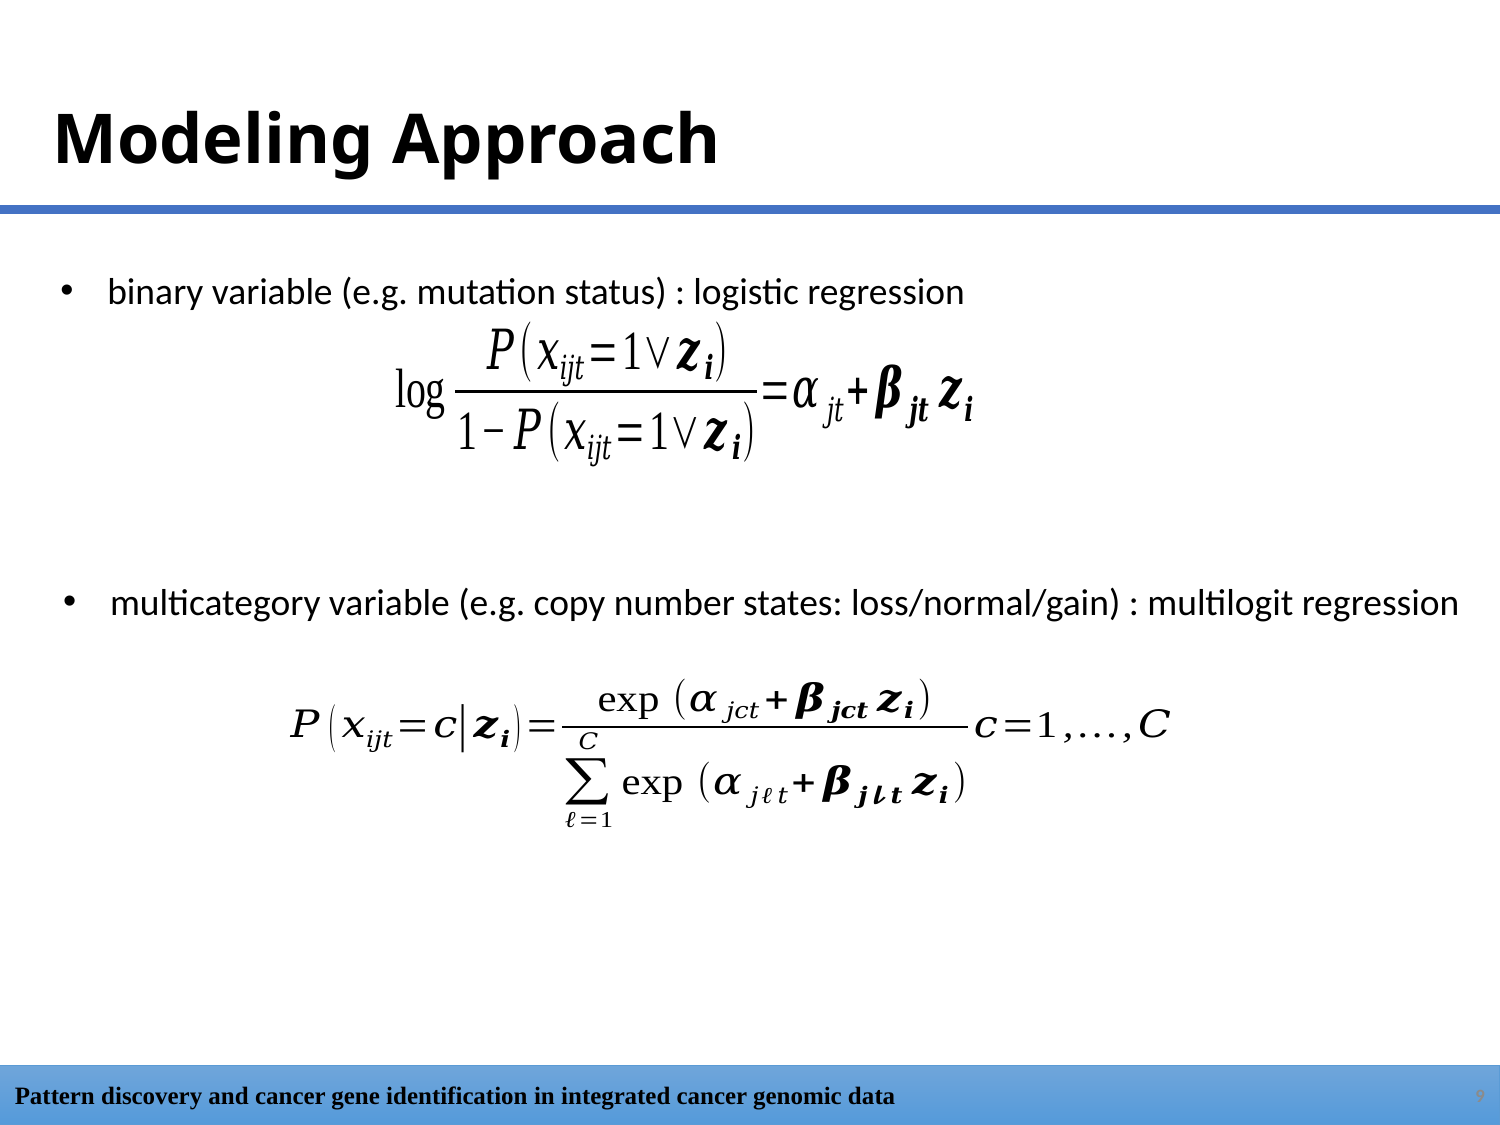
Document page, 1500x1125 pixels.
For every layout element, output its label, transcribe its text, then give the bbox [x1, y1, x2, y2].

title Modeling Approach [37, 32, 1332, 250]
text_box multicategory variable (e.g. copy number states: loss/normal/gain) : multilogit regression [48, 548, 1476, 631]
text_box binary variable (e.g. mutation status) : logistic regression [45, 237, 982, 320]
slide_number 9 [1162, 1065, 1500, 1125]
